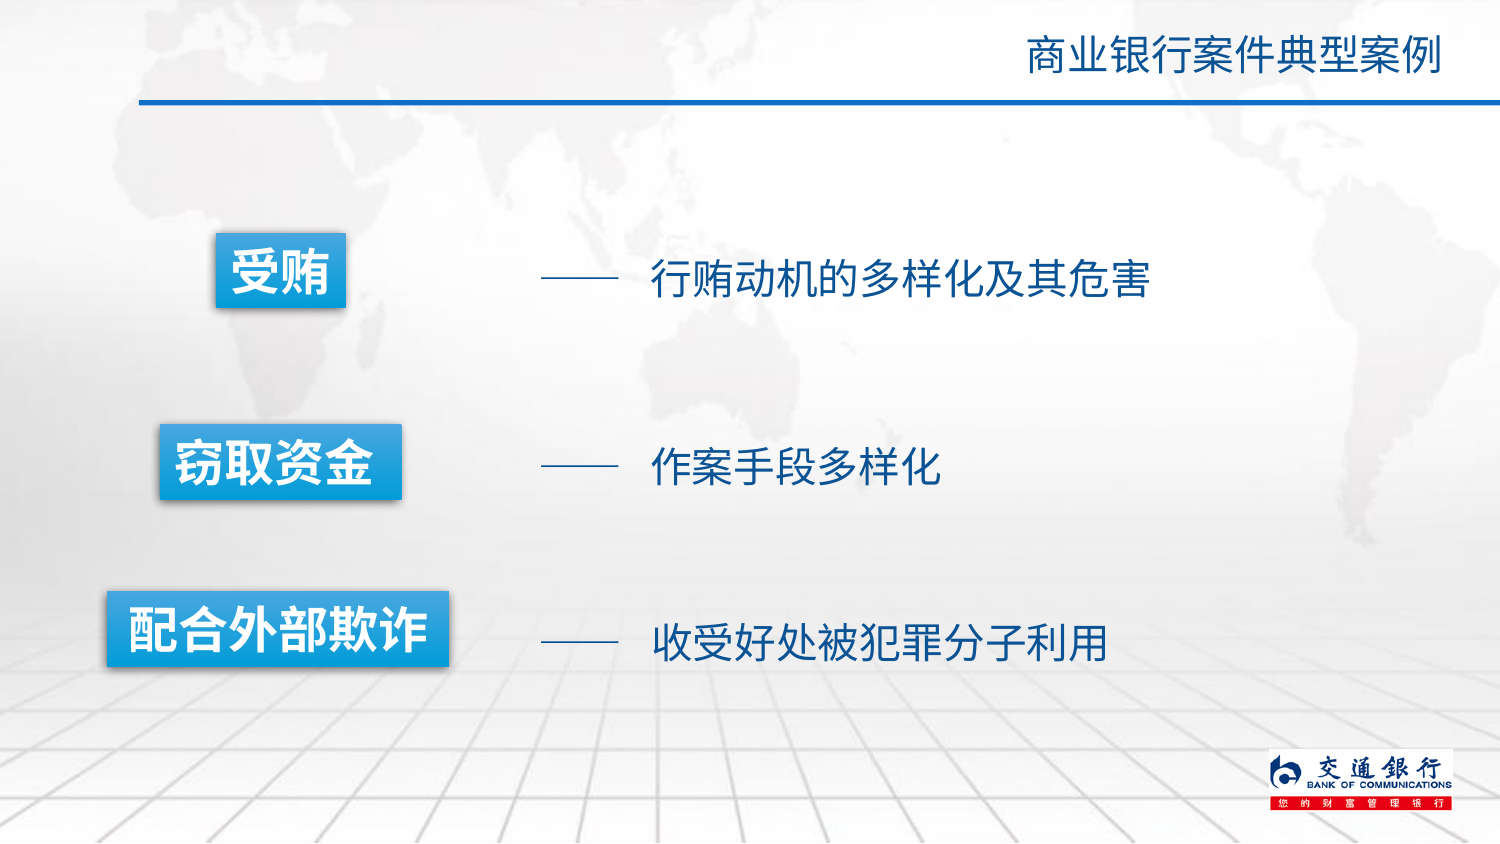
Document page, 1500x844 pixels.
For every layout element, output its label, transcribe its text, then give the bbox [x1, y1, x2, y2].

picture [0, 0, 1500, 843]
text_box 商业银行案件典型案例 [1010, 21, 1459, 137]
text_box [107, 233, 1171, 776]
text_box [138, 100, 1010, 106]
text_box [1459, 100, 1500, 106]
